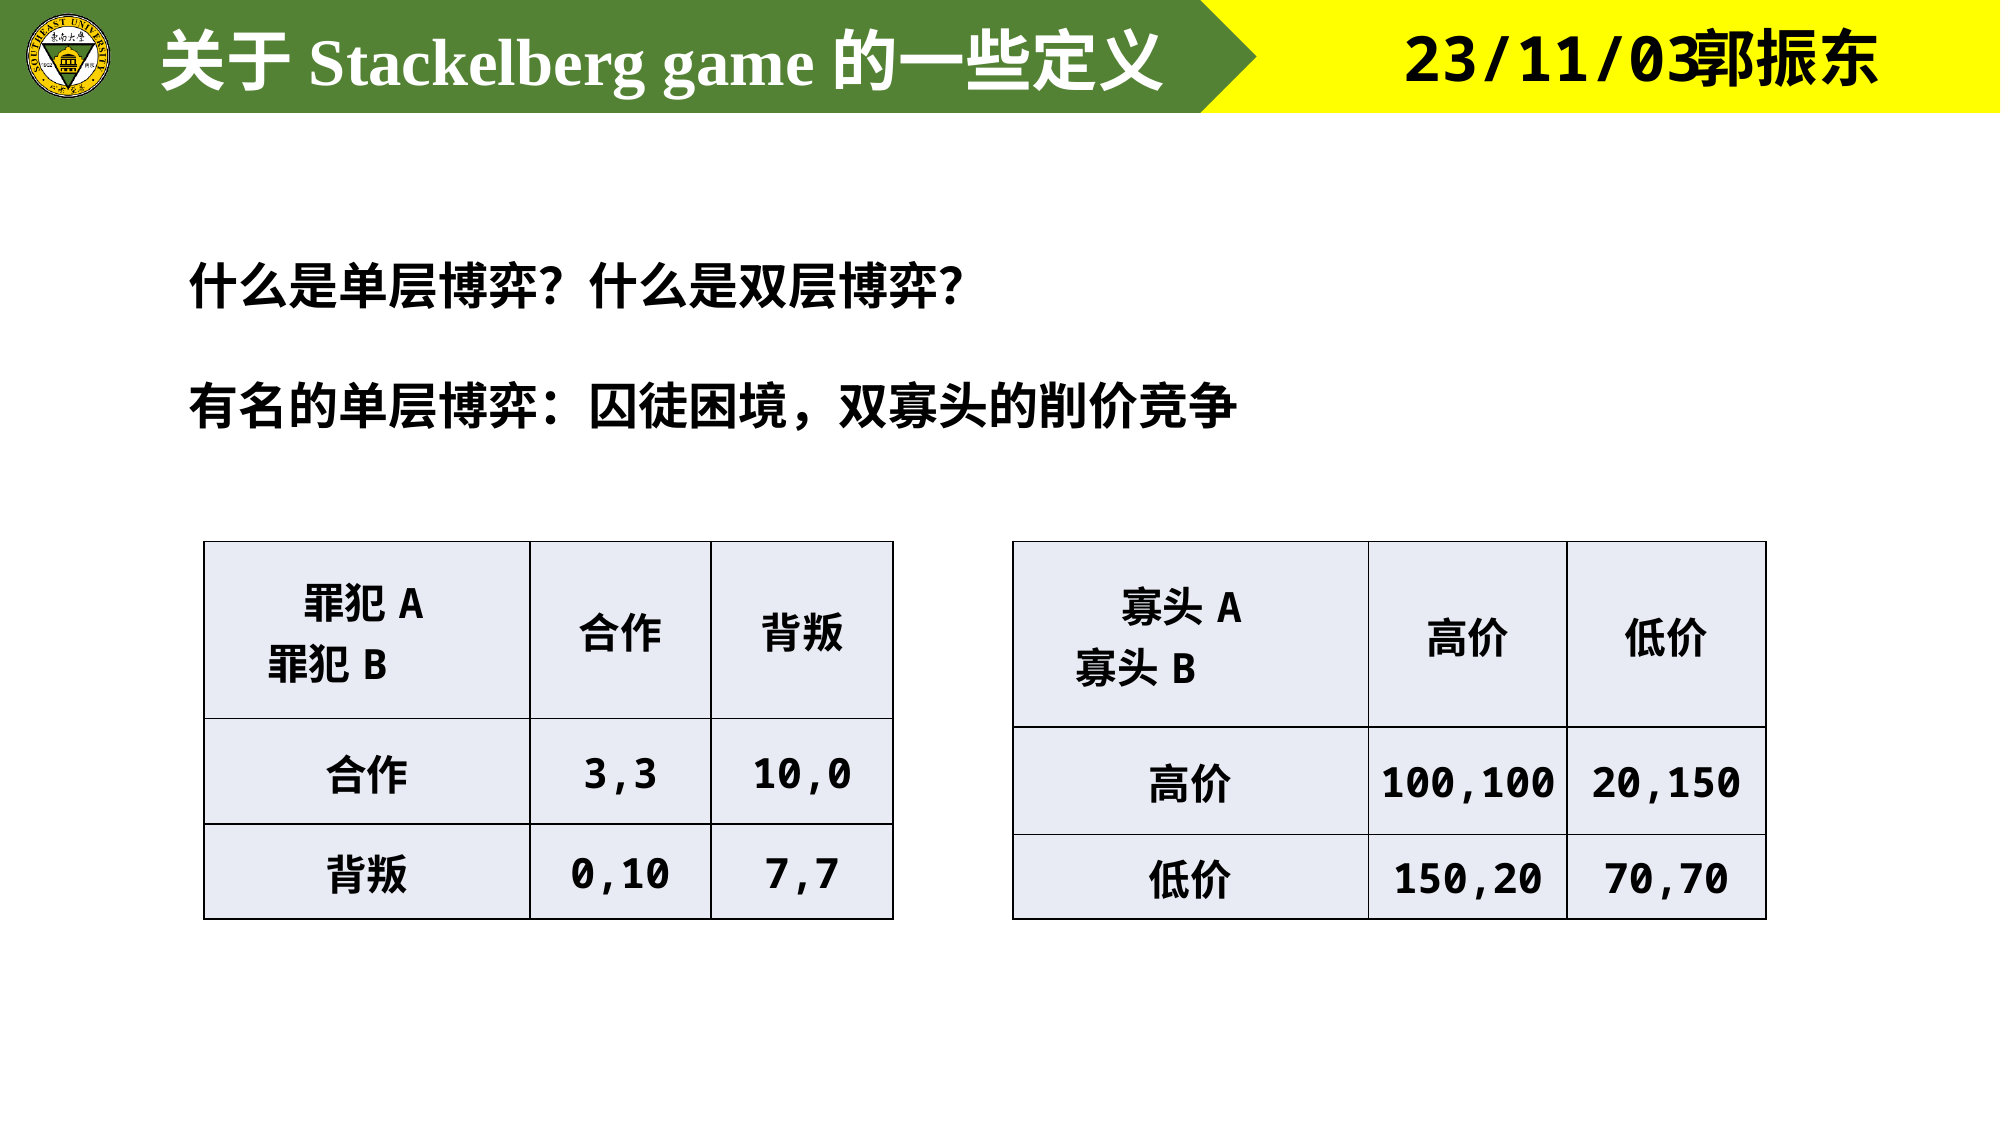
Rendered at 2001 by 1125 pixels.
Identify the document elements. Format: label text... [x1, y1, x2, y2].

table_cell 低价 [1014, 835, 1368, 918]
text_box 什么是单层博弈？什么是双层博弈？ 有名的单层博弈：囚徒困境，双寡头的削价竞争 [173, 247, 1317, 442]
table_cell 20,150 [1568, 728, 1765, 834]
table_header 寡头A 寡头B [1014, 542, 1368, 726]
table_cell 合作 [205, 719, 529, 823]
table_cell 高价 [1014, 728, 1368, 834]
table_cell 背叛 [205, 825, 529, 918]
table_cell 10,0 [712, 719, 892, 823]
table_cell 150,20 [1369, 835, 1566, 918]
table_header 低价 [1568, 542, 1765, 726]
table_header 罪犯A 罪犯B [205, 542, 529, 718]
list 关于Stackelberg game的一些定义 [123, 20, 1202, 98]
table_cell 70,70 [1568, 835, 1765, 918]
table_cell 100,100 [1369, 728, 1566, 834]
table_header 合作 [531, 542, 710, 718]
table_cell 0,10 [531, 825, 710, 918]
table_cell 7,7 [712, 825, 892, 918]
picture [25, 13, 111, 99]
table_header 高价 [1369, 542, 1566, 726]
table_cell 3,3 [531, 719, 710, 823]
table_header 背叛 [712, 542, 892, 718]
